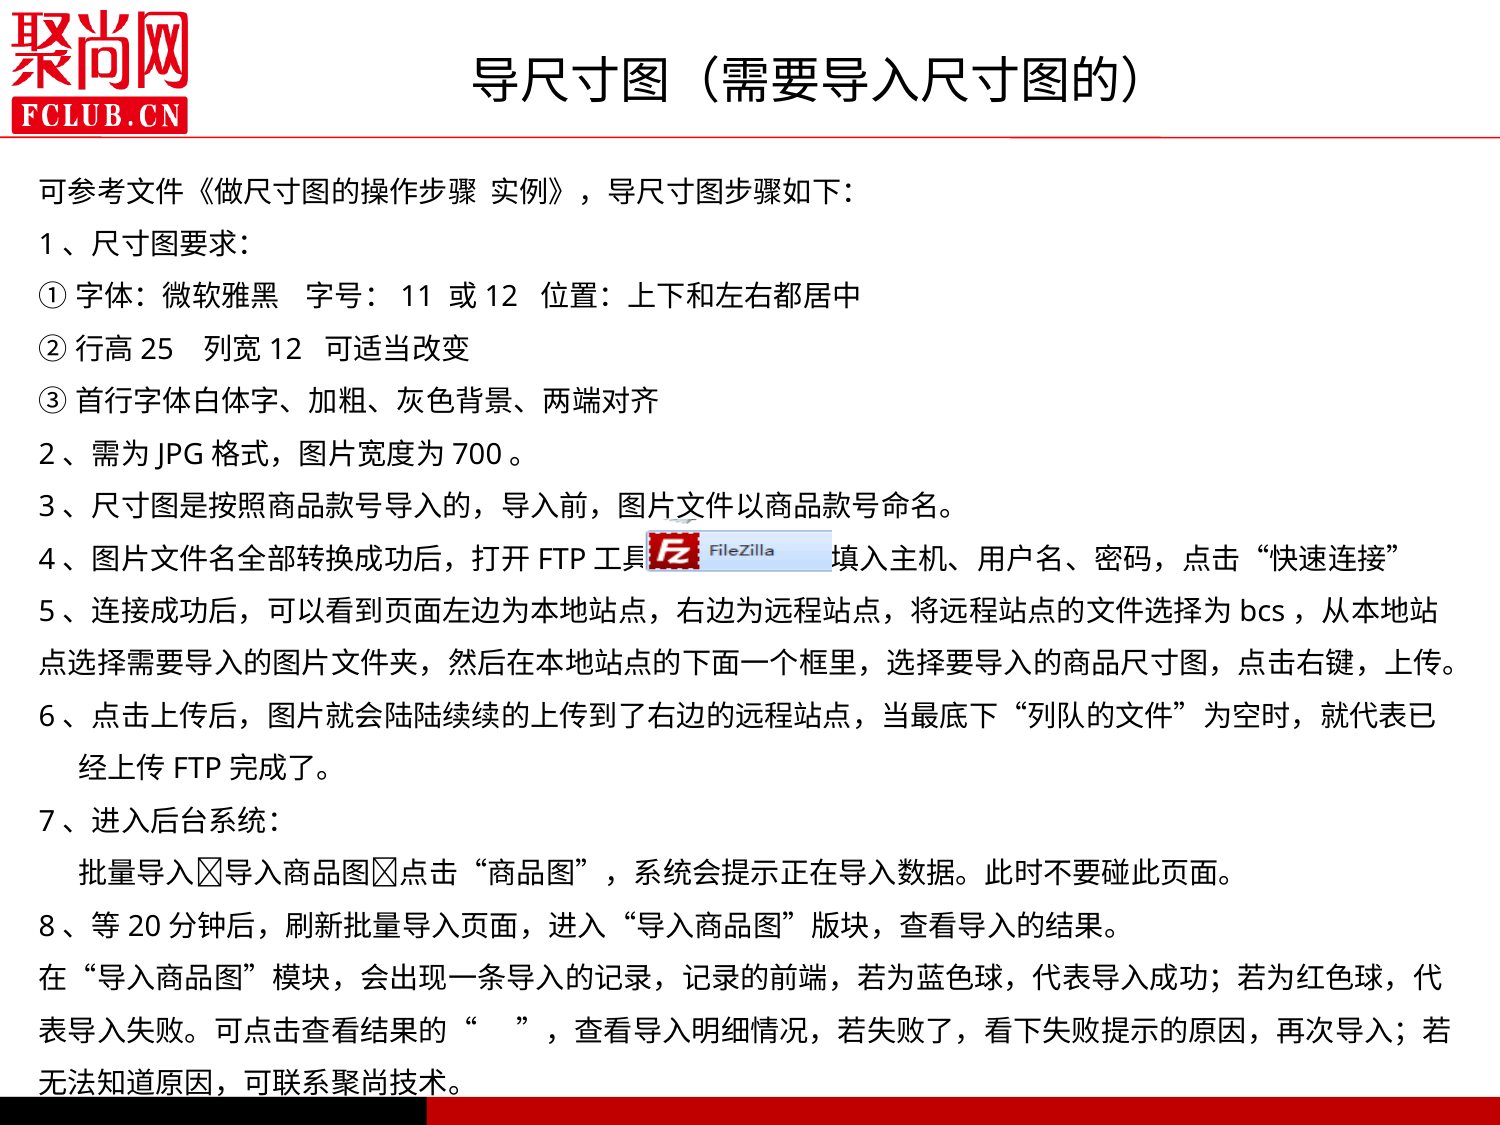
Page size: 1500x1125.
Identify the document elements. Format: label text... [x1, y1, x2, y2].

picture [11, 10, 188, 134]
text_box 可参考文件《做尺寸图的操作步骤 实例》，导尺寸图步骤如下： 1、尺寸图要求： ①字体：微软雅黑 字号：11 或12 位置：上下和左右都居中 ②行高25 列宽12 可适当改变 ③首行字体白体字、加粗、灰色背景、两端对齐 2、需为JPG格式，图片宽度为700。 3、尺寸图是按照商品款号导入的，导入前，图片文件以商品款号命名。 4、图片文件名全部转换成功后，打开FTP工具 ，填入主机、用户名、密码，点击“快速连接” 5、连接成功后，可以看到页面左边为本地站点，右边为远程站点，将远程站点的文件选择为bcs，从本地站点选择需要导入的图片文件夹，然后在本地站点的下面一个框里，选择要导入的商品尺寸图，点击右键，上传。 6、点击上传后，图片就会陆陆续续的上传到了右边的远程站点，当最底下“列队的文件”为空时，就代表已 经上传FTP完成了。 7、进入后台系统： 批量导入导入商品图点击“商品图”，系统会提示正在导入数据。此时不要碰此页面。 8、等20分钟后，刷新批量导入页面，进入“导入商品图”版块，查看导入的结果。 在“导入商品图”模块，会出现一条导入的记录，记录的前端，若为蓝色球，代表导入成功；若为红色球，代表导入失败。可点击查看结果的“ ”，查看导入明细情况，若失败了，看下失败提示的原因，再次导入；若无法知道原因，可联系聚尚技术。 [23, 148, 1471, 1125]
title 导尺寸图（需要导入尺寸图的） [210, 31, 1430, 127]
picture [643, 519, 832, 575]
